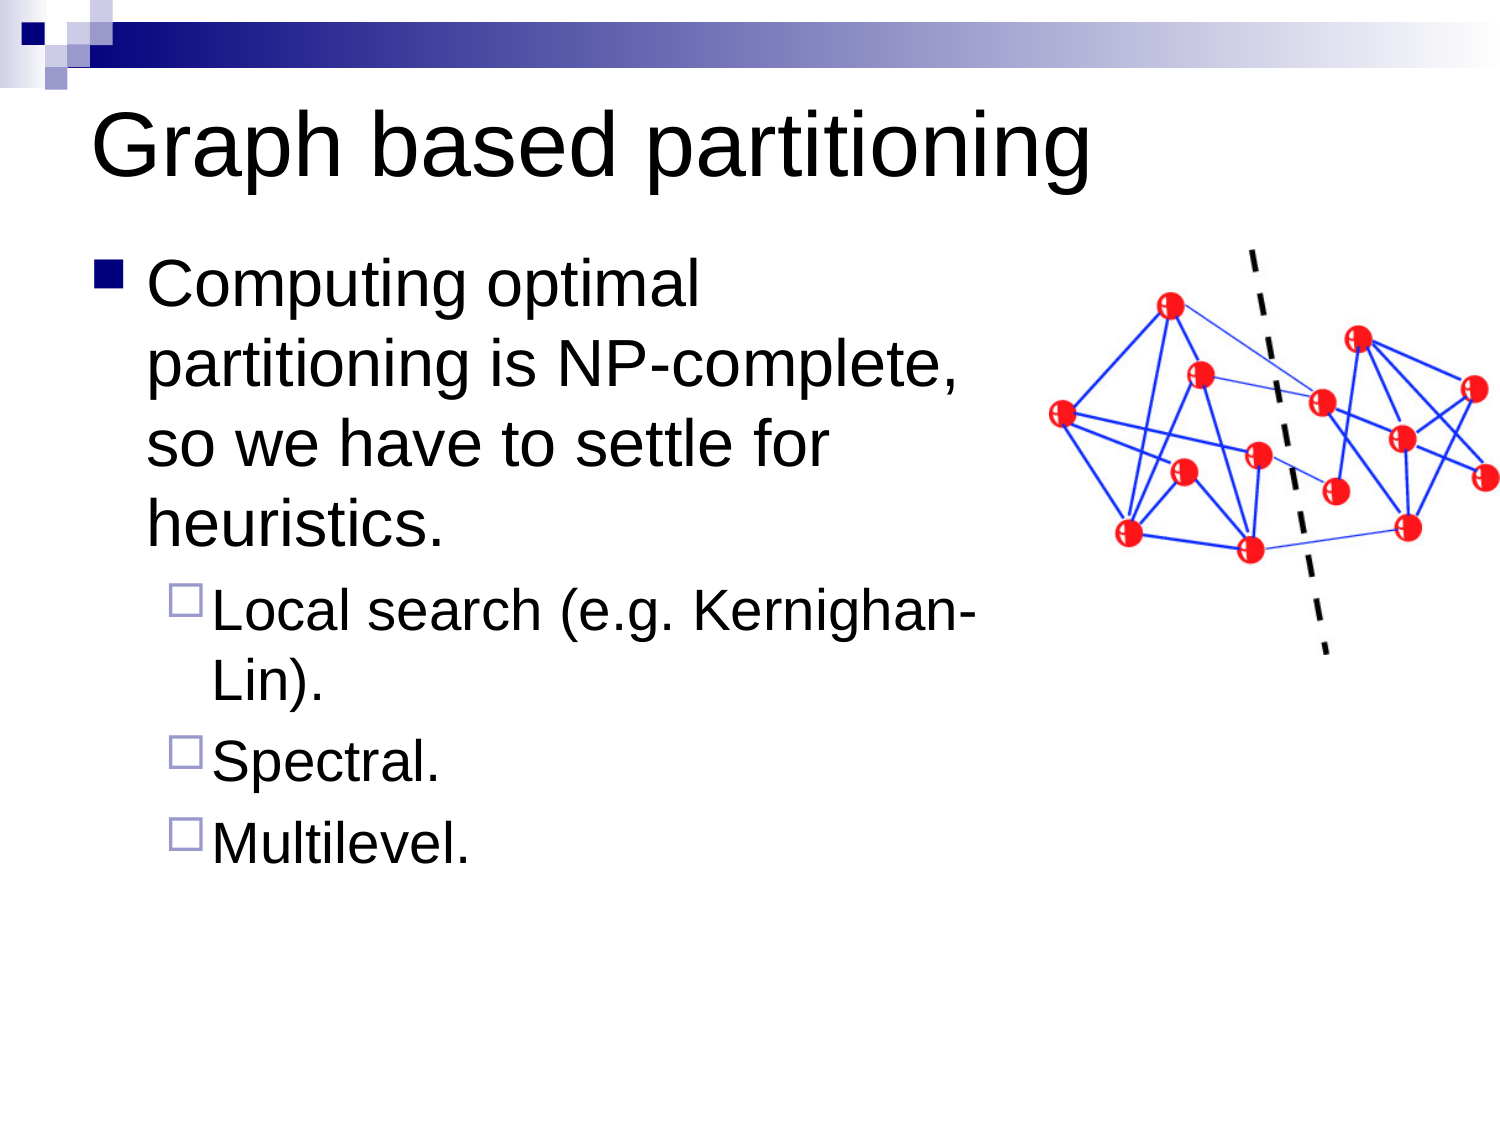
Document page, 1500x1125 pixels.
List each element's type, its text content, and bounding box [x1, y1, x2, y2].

title Graph based partitioning [75, 75, 1425, 205]
list Computing optimal partitioning is NP-complete, so we have to settle for heuristics. Local search (e.g. Kernighan-Lin). Spectral. Multilevel. [75, 232, 1010, 1093]
picture [1049, 249, 1500, 655]
